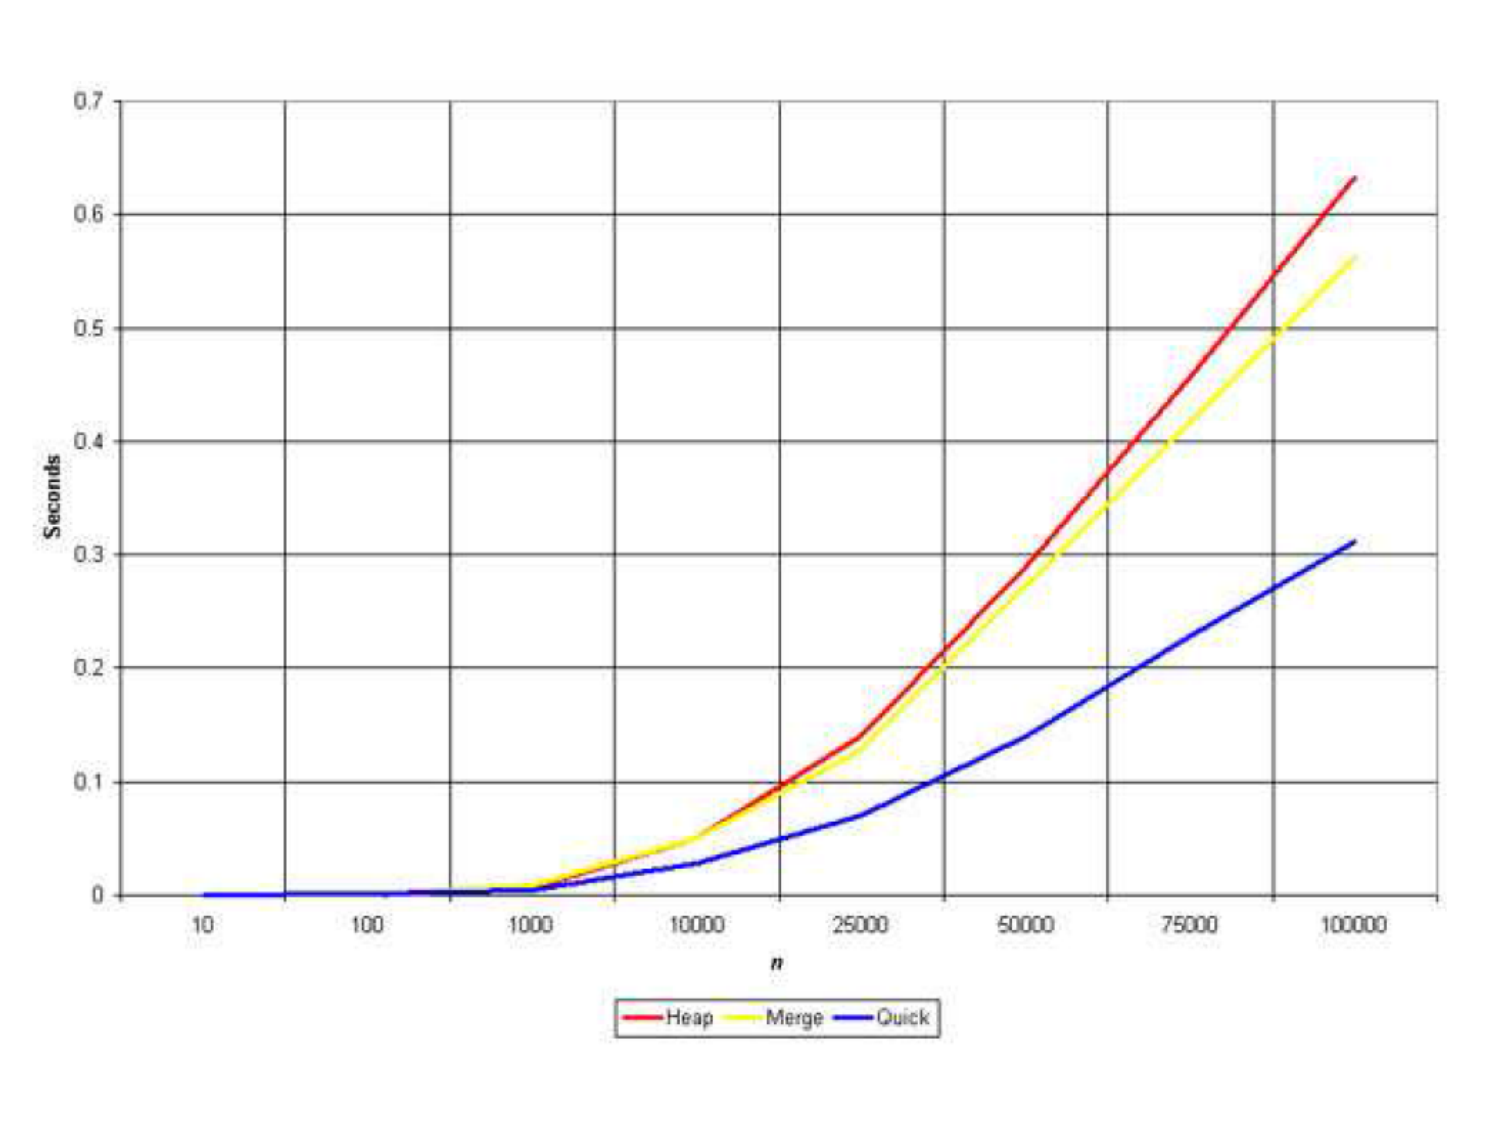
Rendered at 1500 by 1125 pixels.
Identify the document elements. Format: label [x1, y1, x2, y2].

picture [22, 67, 1464, 1053]
